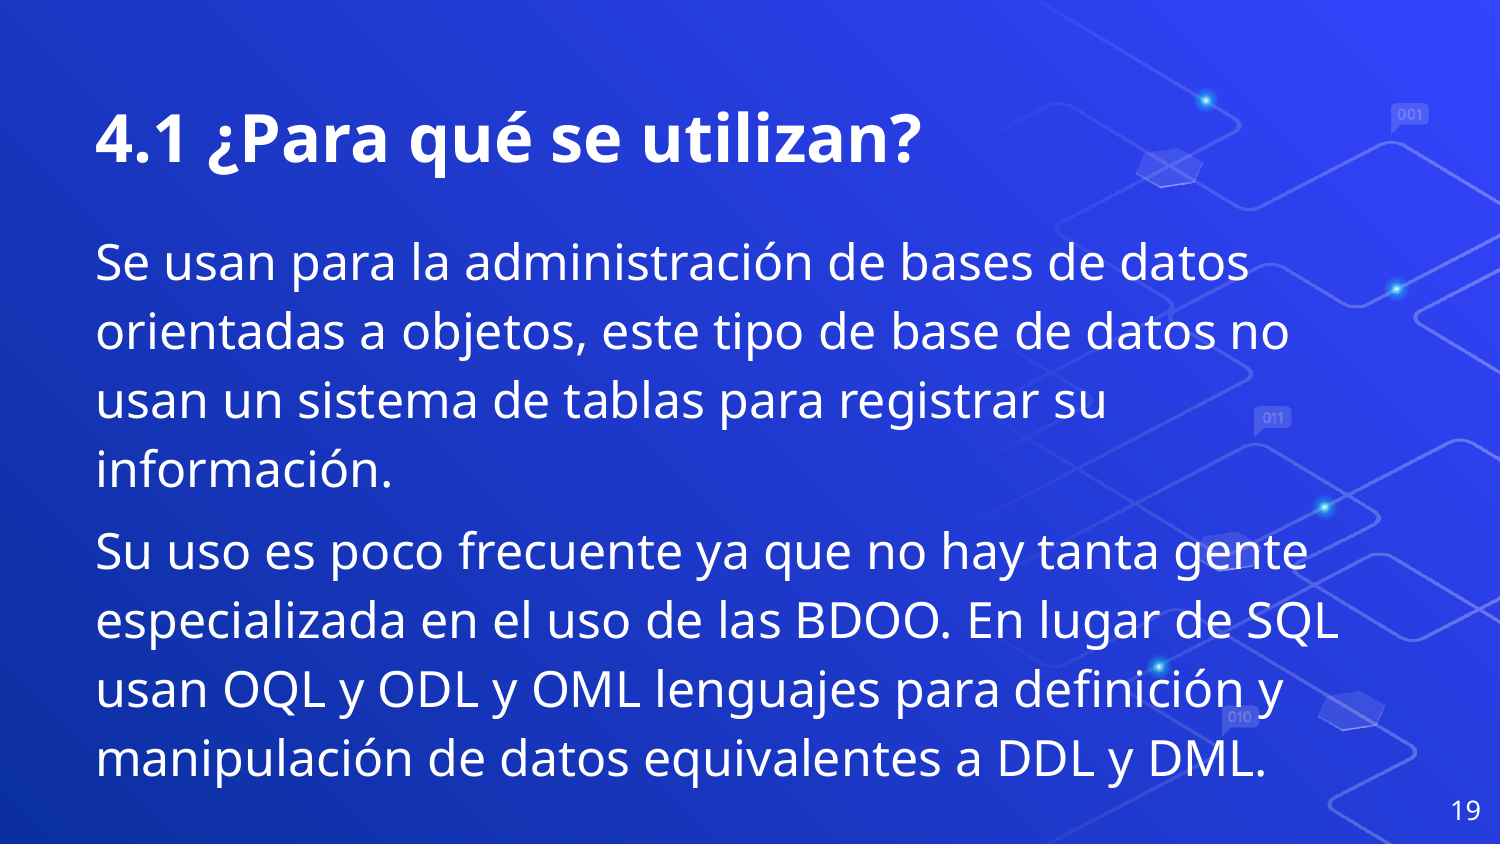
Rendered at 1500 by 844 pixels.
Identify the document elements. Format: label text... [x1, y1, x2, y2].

title 4.1 ¿Para qué se utilizan? [95, 35, 1082, 176]
picture [0, 0, 1500, 844]
list Se usan para la administración de bases de datos orientadas a objetos, este tipo de base de datos no usan un sistema de tablas para registrar su información. Su uso es poco frecuente ya que no hay tanta gente especializada en el uso de las BDOO. En lugar de SQL usan OQL y ODL y OML lenguajes para definición y manipulación de datos equivalentes a DDL y DML. [95, 221, 1392, 741]
slide_number ‹#› [1391, 779, 1482, 844]
